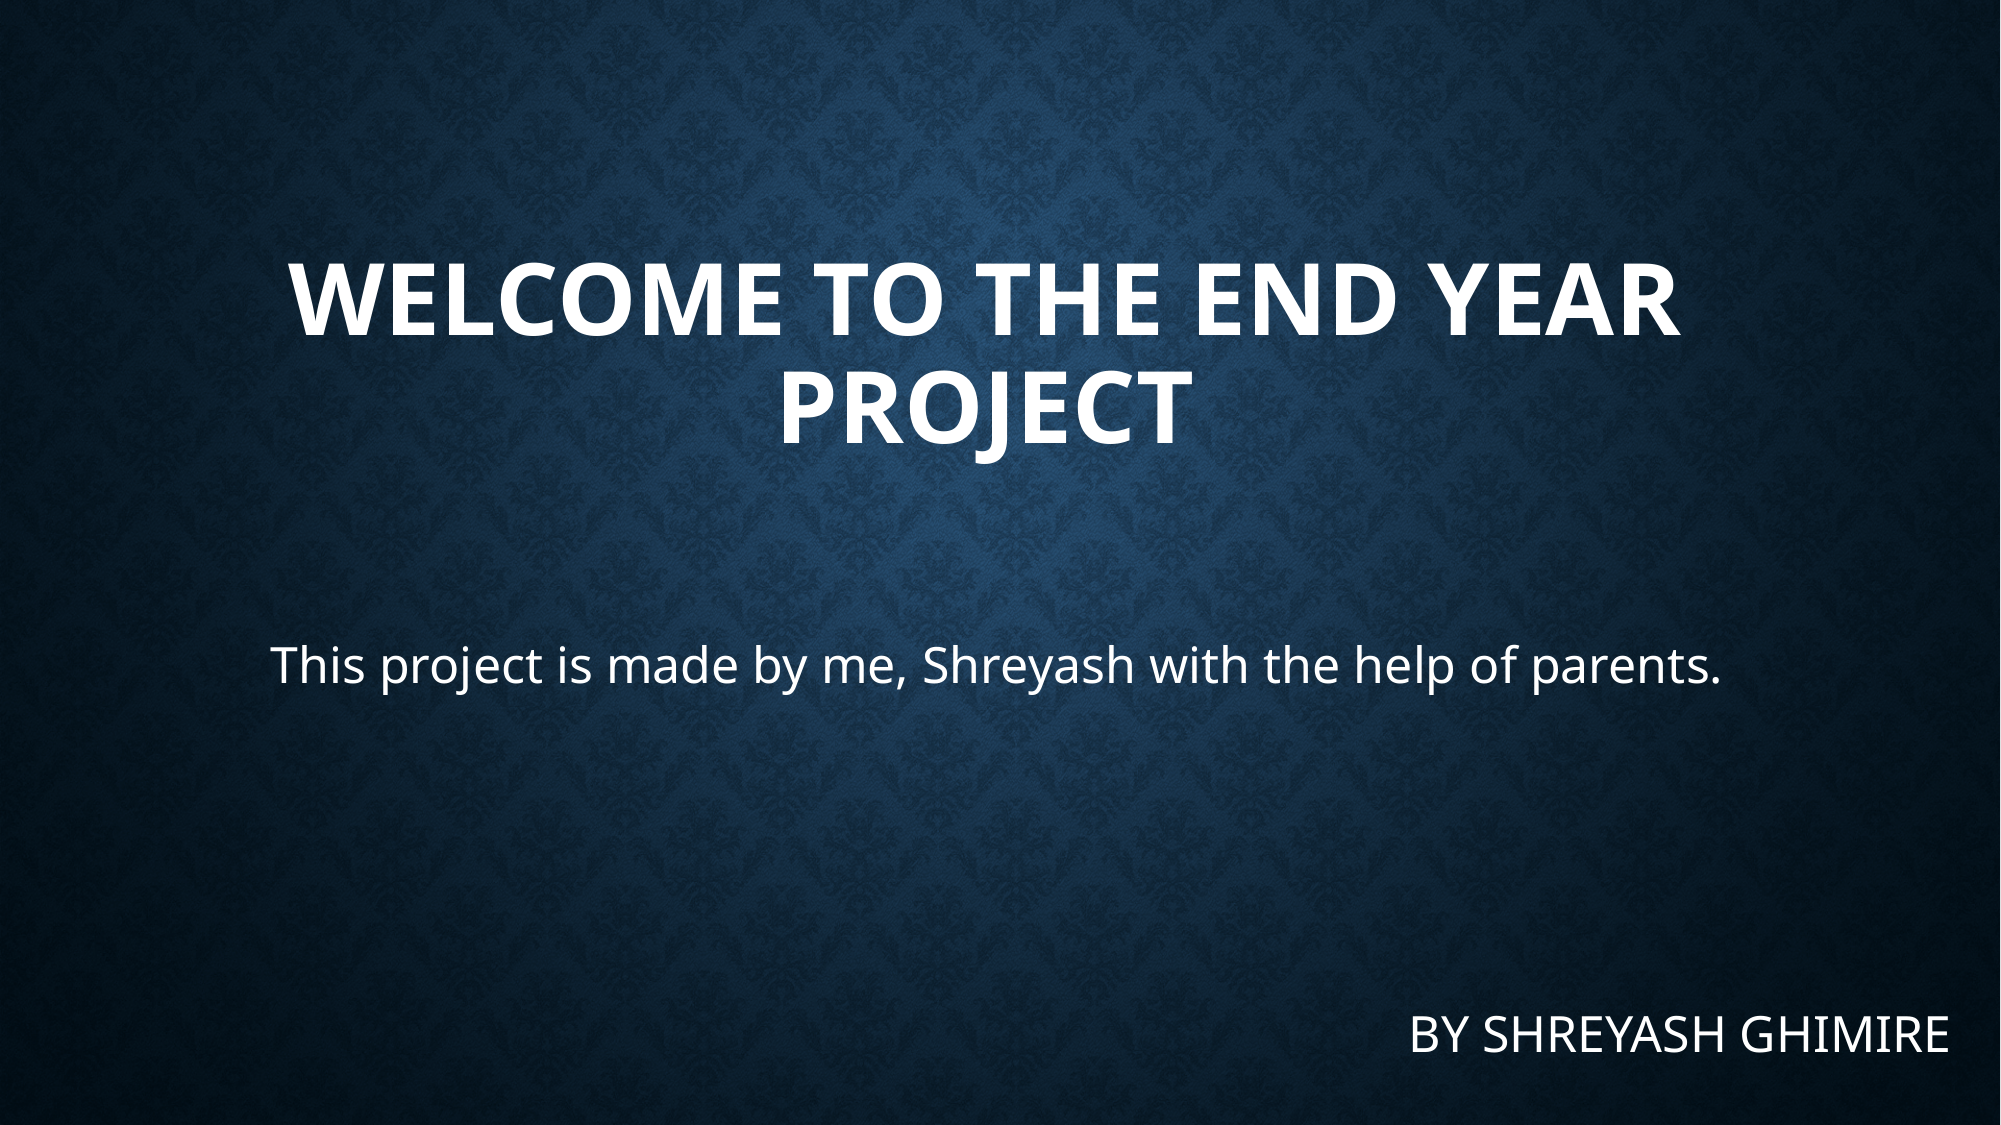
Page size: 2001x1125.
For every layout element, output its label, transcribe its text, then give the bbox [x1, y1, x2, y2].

subtitle BY SHREYASH GHIMIRE [1390, 902, 1970, 1125]
title WELCOME TO THE END YEAR PROJECT [246, 210, 1724, 473]
text_box This project is made by me, Shreyash with the help of parents. [220, 614, 1775, 838]
